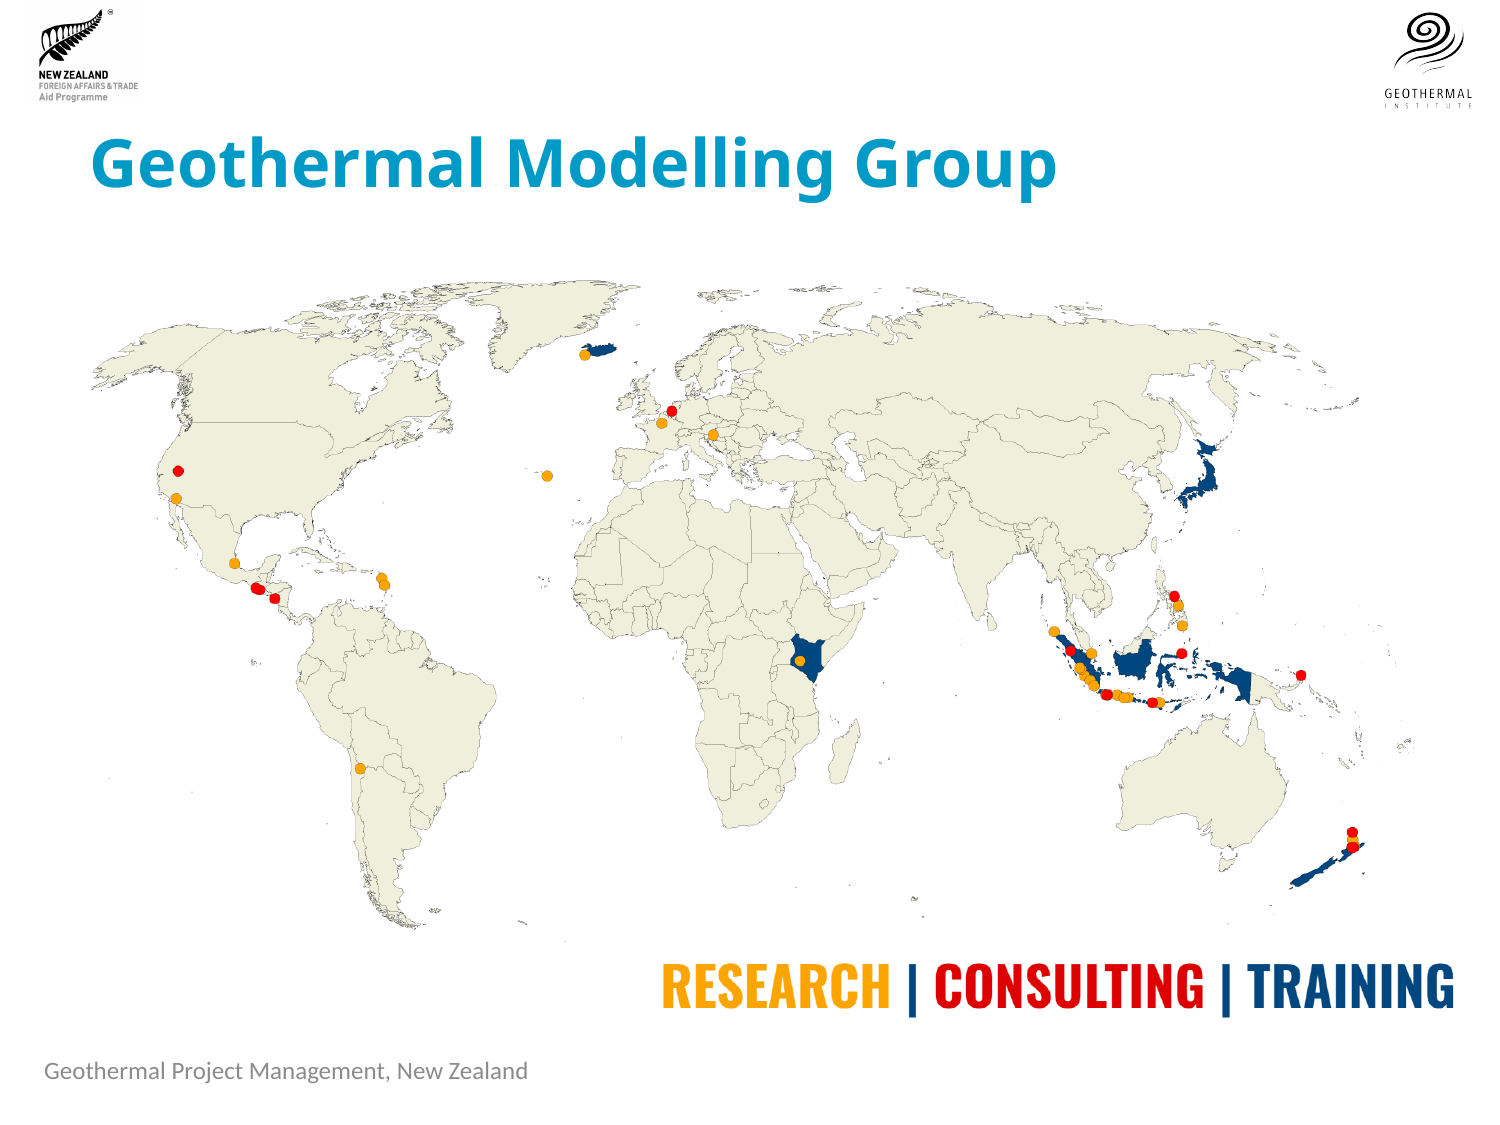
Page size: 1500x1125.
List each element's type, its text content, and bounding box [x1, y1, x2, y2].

picture [29, 1, 146, 110]
title Geothermal Modelling Group [75, 113, 1425, 244]
picture [1377, 5, 1480, 110]
picture [71, 260, 1466, 1019]
